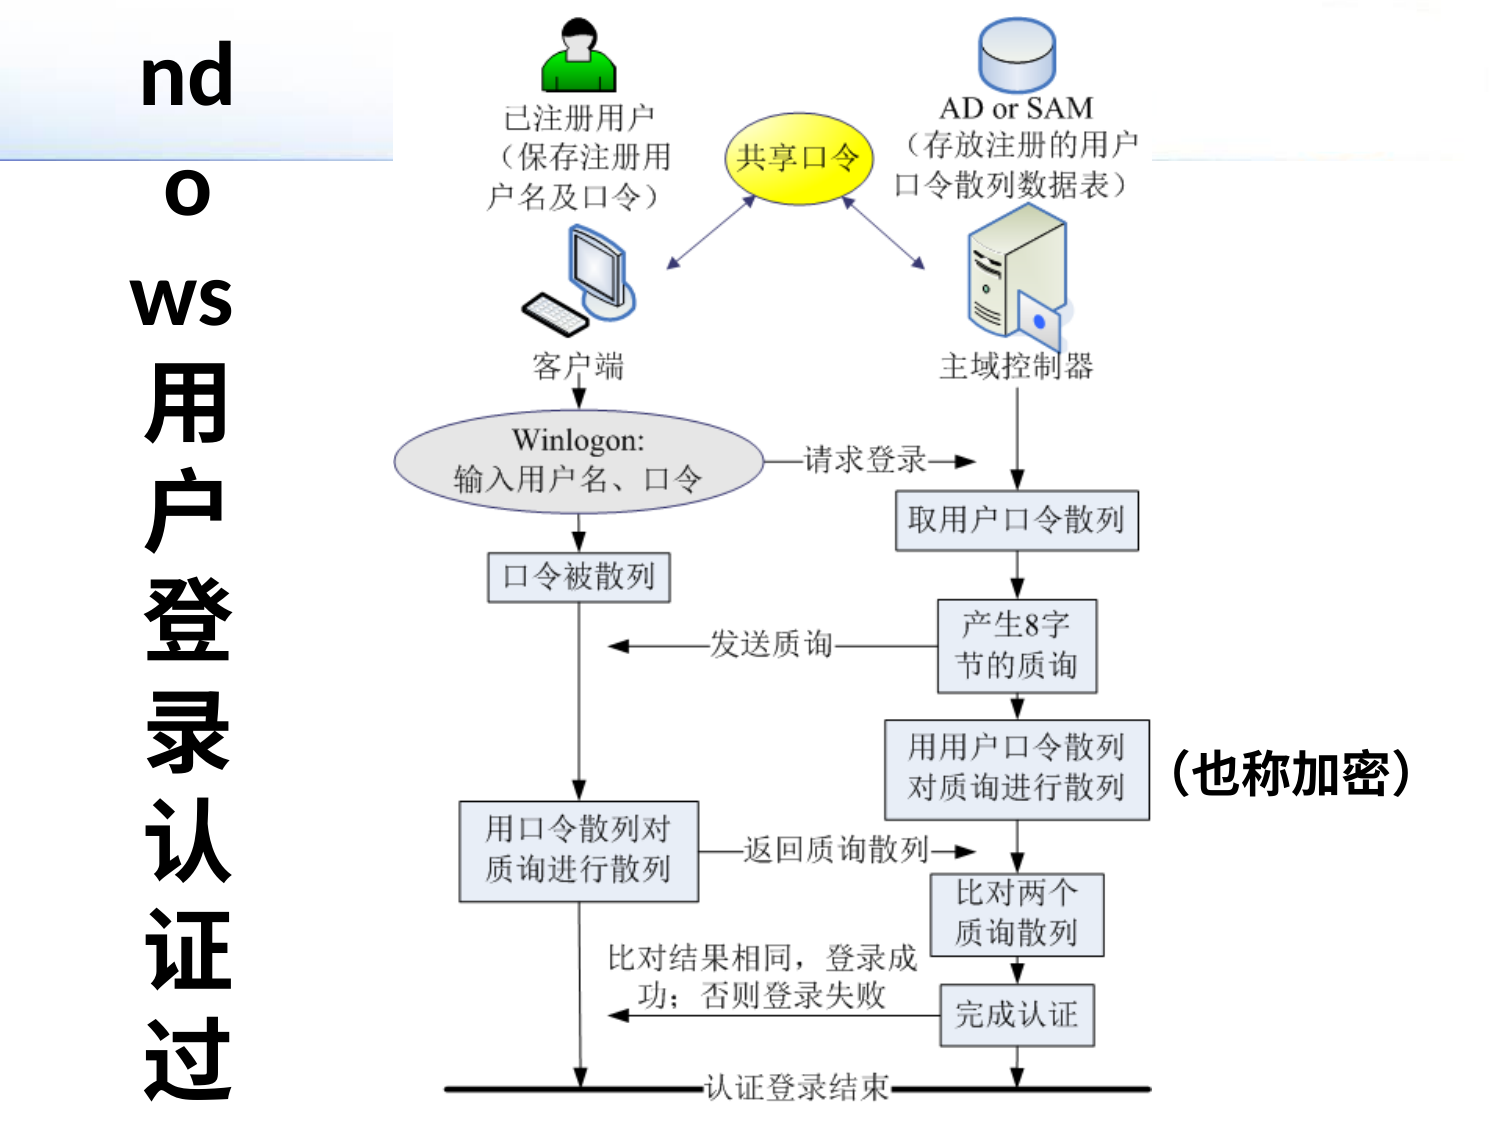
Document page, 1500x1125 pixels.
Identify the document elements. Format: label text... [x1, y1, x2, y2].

text_box （也称加密） [1155, 734, 1457, 810]
picture [0, 0, 1500, 1109]
title Windows用户登录认证过程 [122, 9, 254, 1118]
